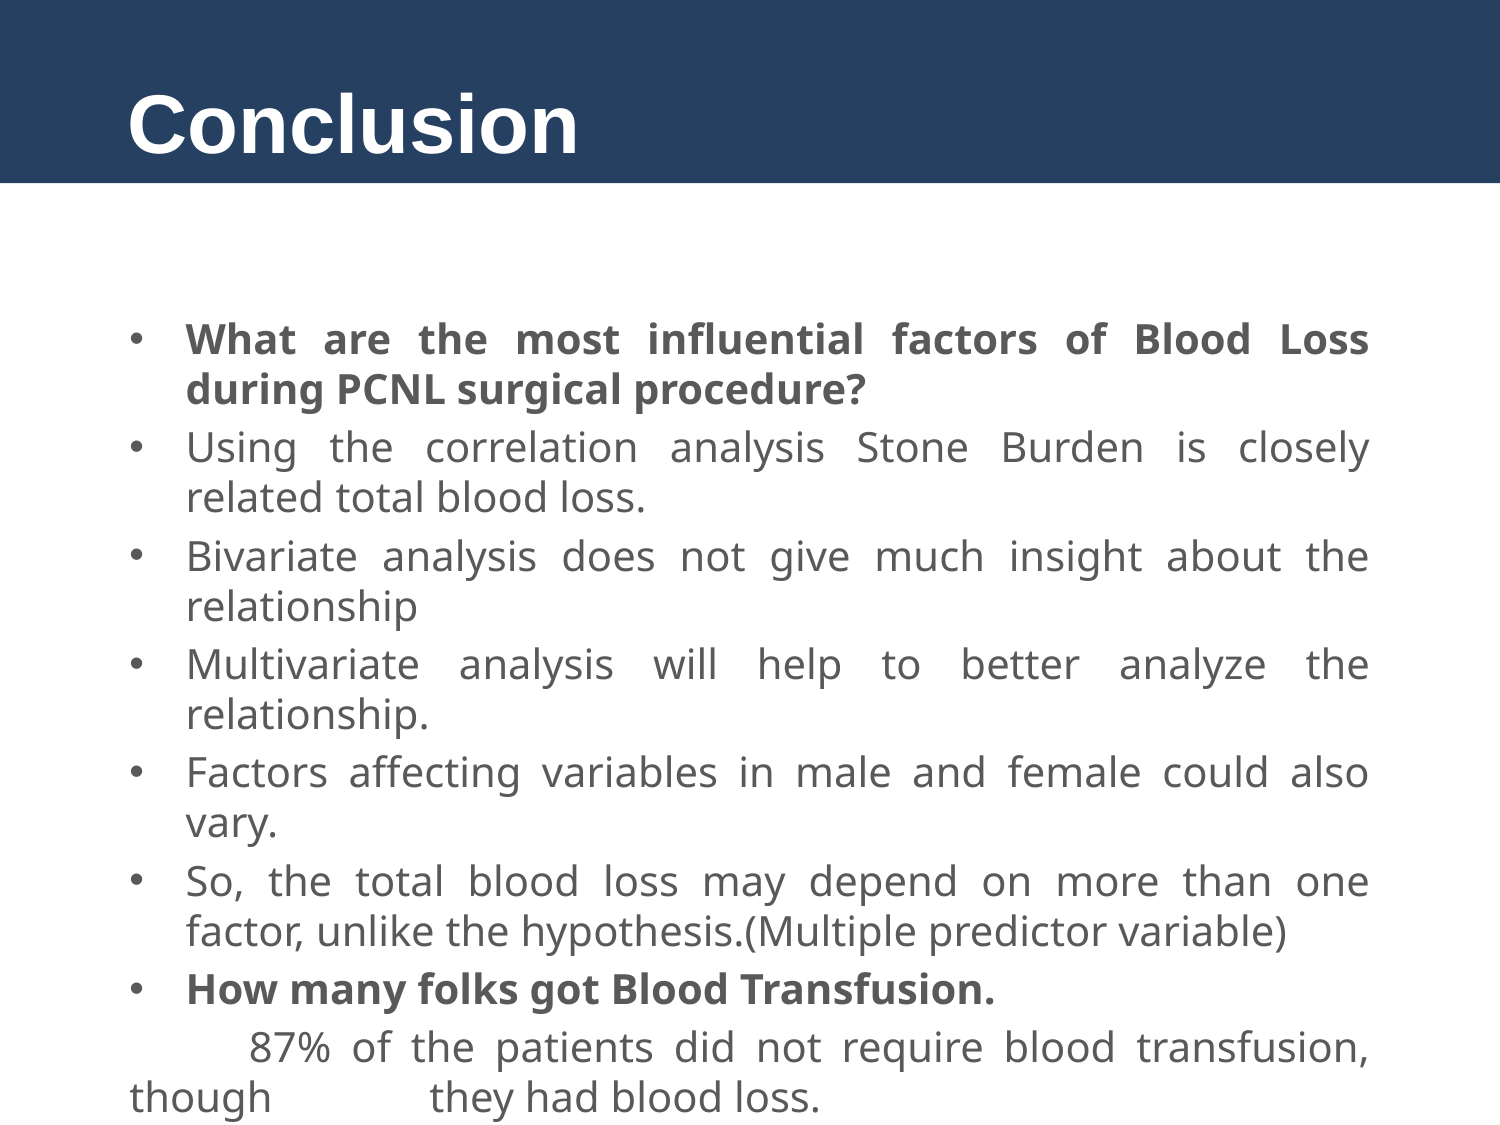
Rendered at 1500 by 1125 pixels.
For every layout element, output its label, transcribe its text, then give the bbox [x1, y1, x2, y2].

title Conclusion [112, 62, 1386, 186]
list What are the most influential factors of Blood Loss during PCNL surgical procedure? Using the correlation analysis Stone Burden is closely related total blood loss. Bivariate analysis does not give much insight about the relationship Multivariate analysis will help to better analyze the relationship. Factors affecting variables in male and female could also vary. So, the total blood loss may depend on more than one factor, unlike the hypothesis.(Multiple predictor variable) How many folks got Blood Transfusion. 87% of the patients did not require blood transfusion, though they had blood loss. [114, 305, 1386, 1063]
